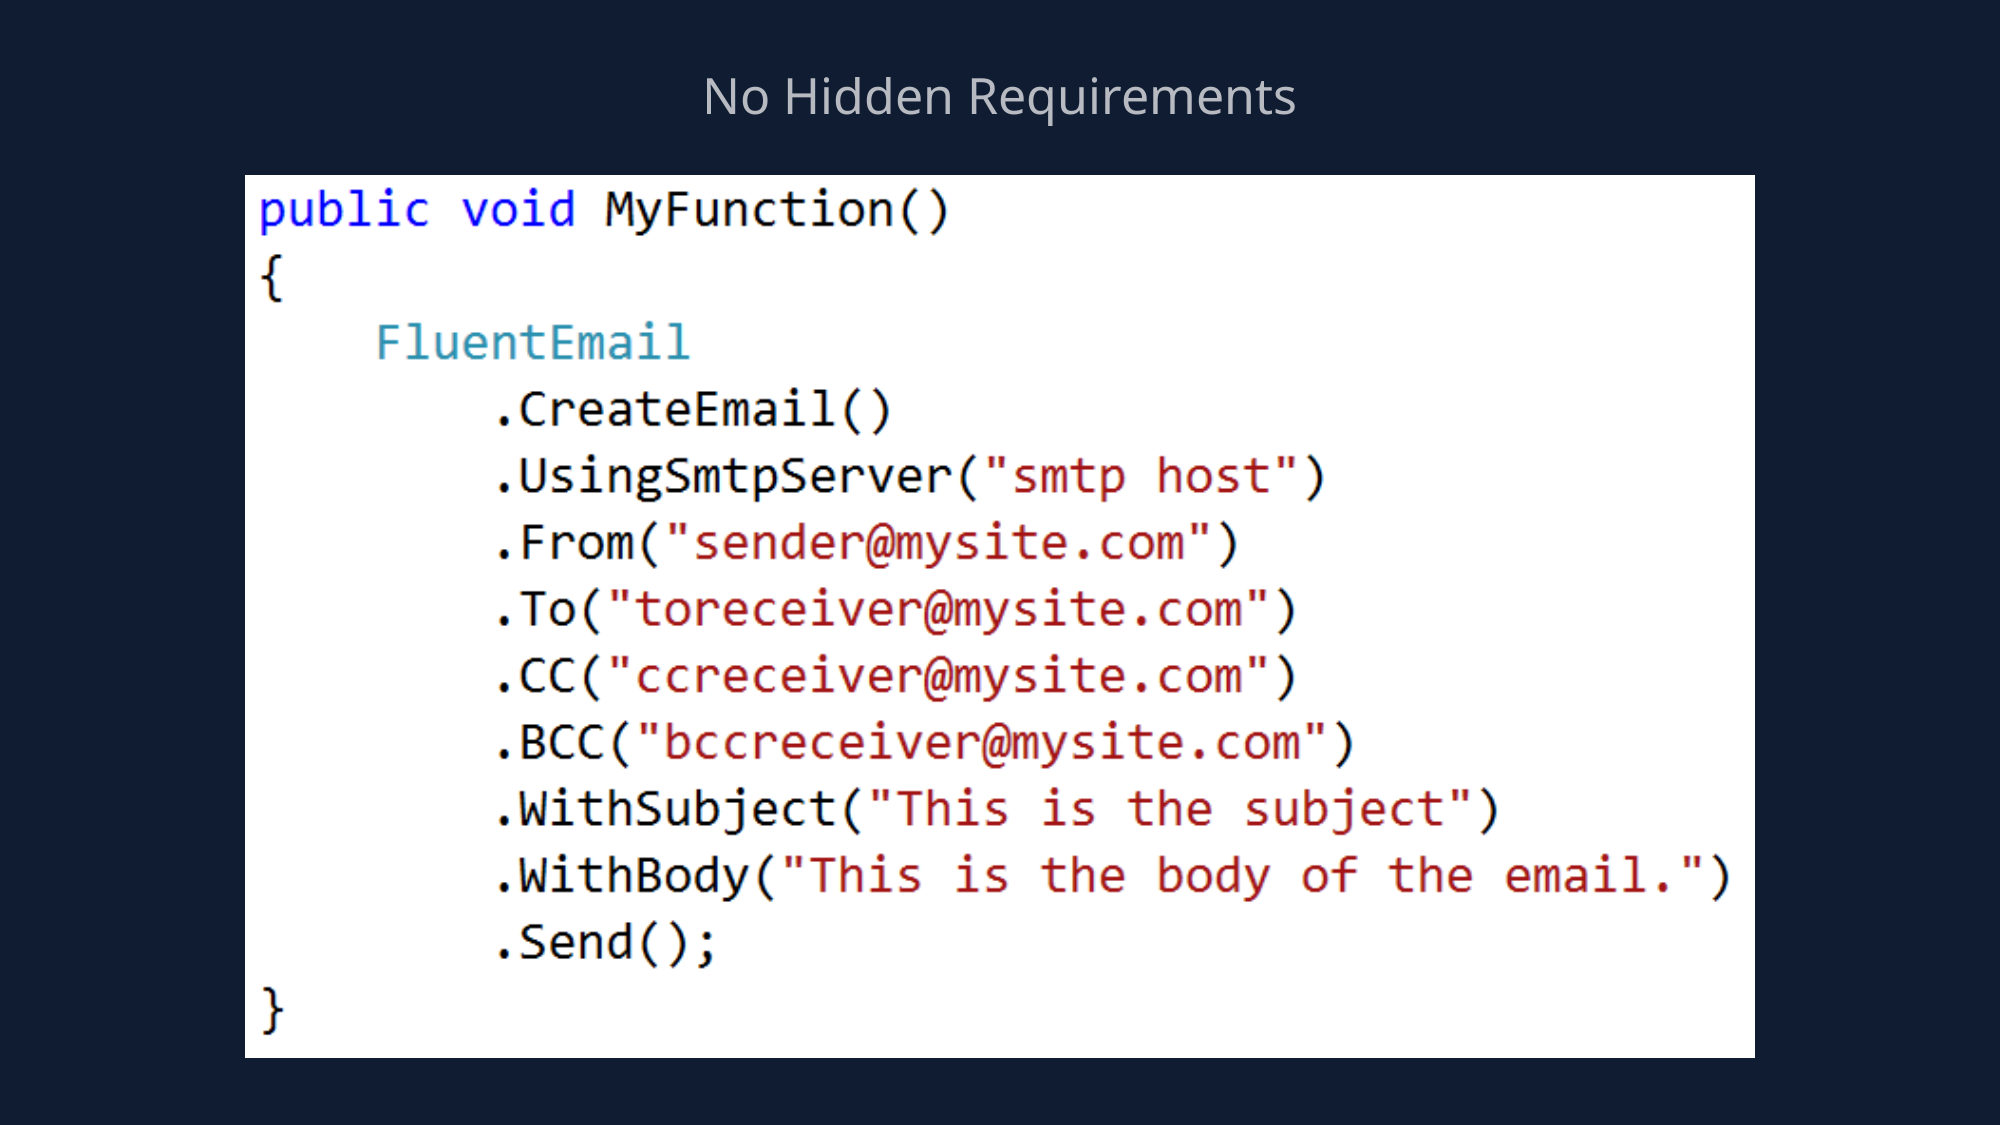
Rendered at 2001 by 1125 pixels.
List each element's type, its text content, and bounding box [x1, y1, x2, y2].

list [245, 176, 1755, 1058]
title No Hidden Requirements [137, 59, 1863, 138]
